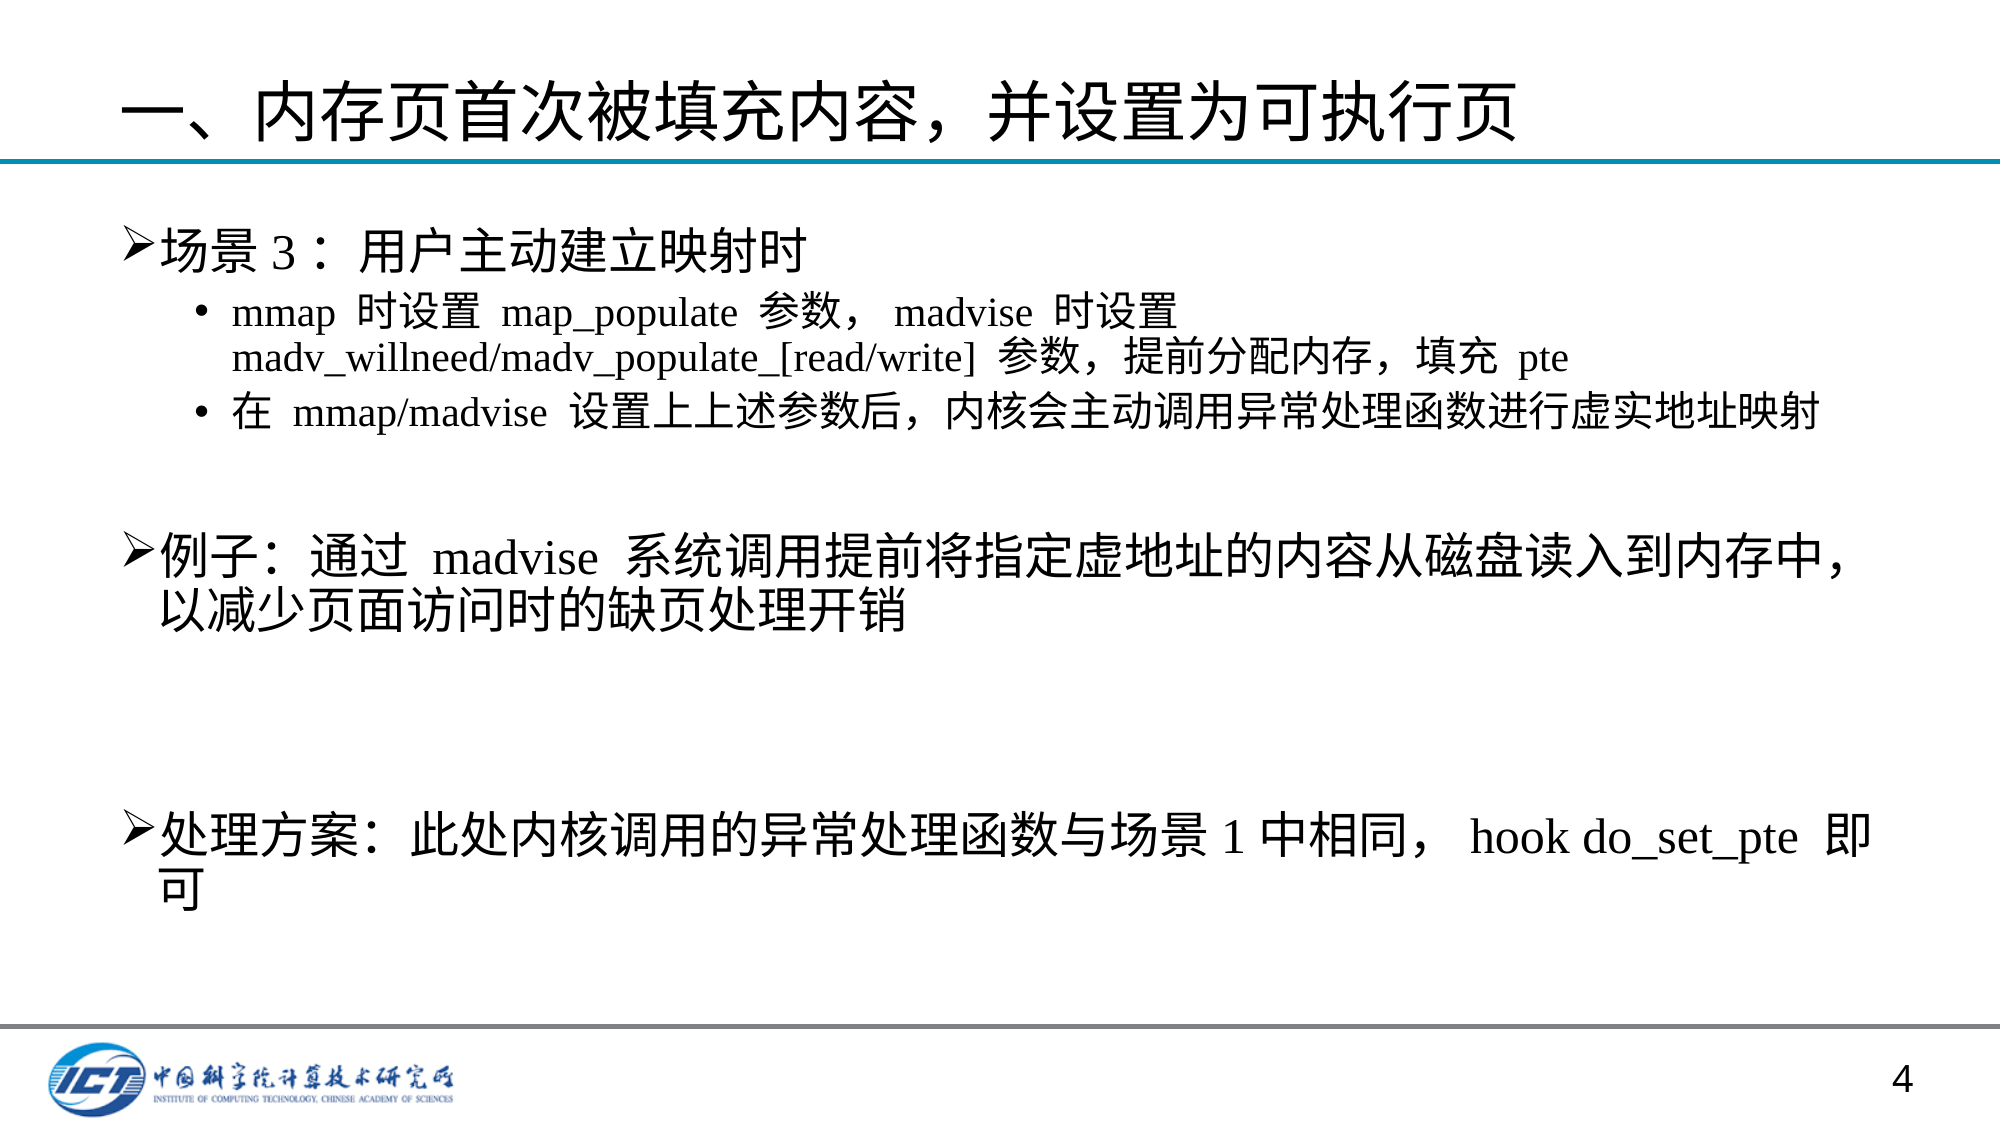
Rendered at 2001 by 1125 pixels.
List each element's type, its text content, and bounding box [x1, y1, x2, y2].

title 一、内存页首次被填充内容，并设置为可执行页 [104, 22, 1762, 160]
list 场景3：用户主动建立映射时 mmap 时设置 map_populate 参数，madvise 时设置 madv_willneed/madv_populate_[read/write] 参数，提前分配内存，填充 pte 在 mmap/madvise 设置上上述参数后，内核会主动调用异常处理函数进行虚实地址映射 例子：通过 madvise 系统调用提前将指定虚地址的内容从磁盘读入到内存中，以减少页面访问时的缺页处理开销 处理方案：此处内核调用的异常处理函数与场景1中相同，hook do_set_pte 即可 [104, 218, 1925, 989]
slide_number 4 [1877, 1048, 1961, 1108]
picture [35, 1033, 490, 1125]
